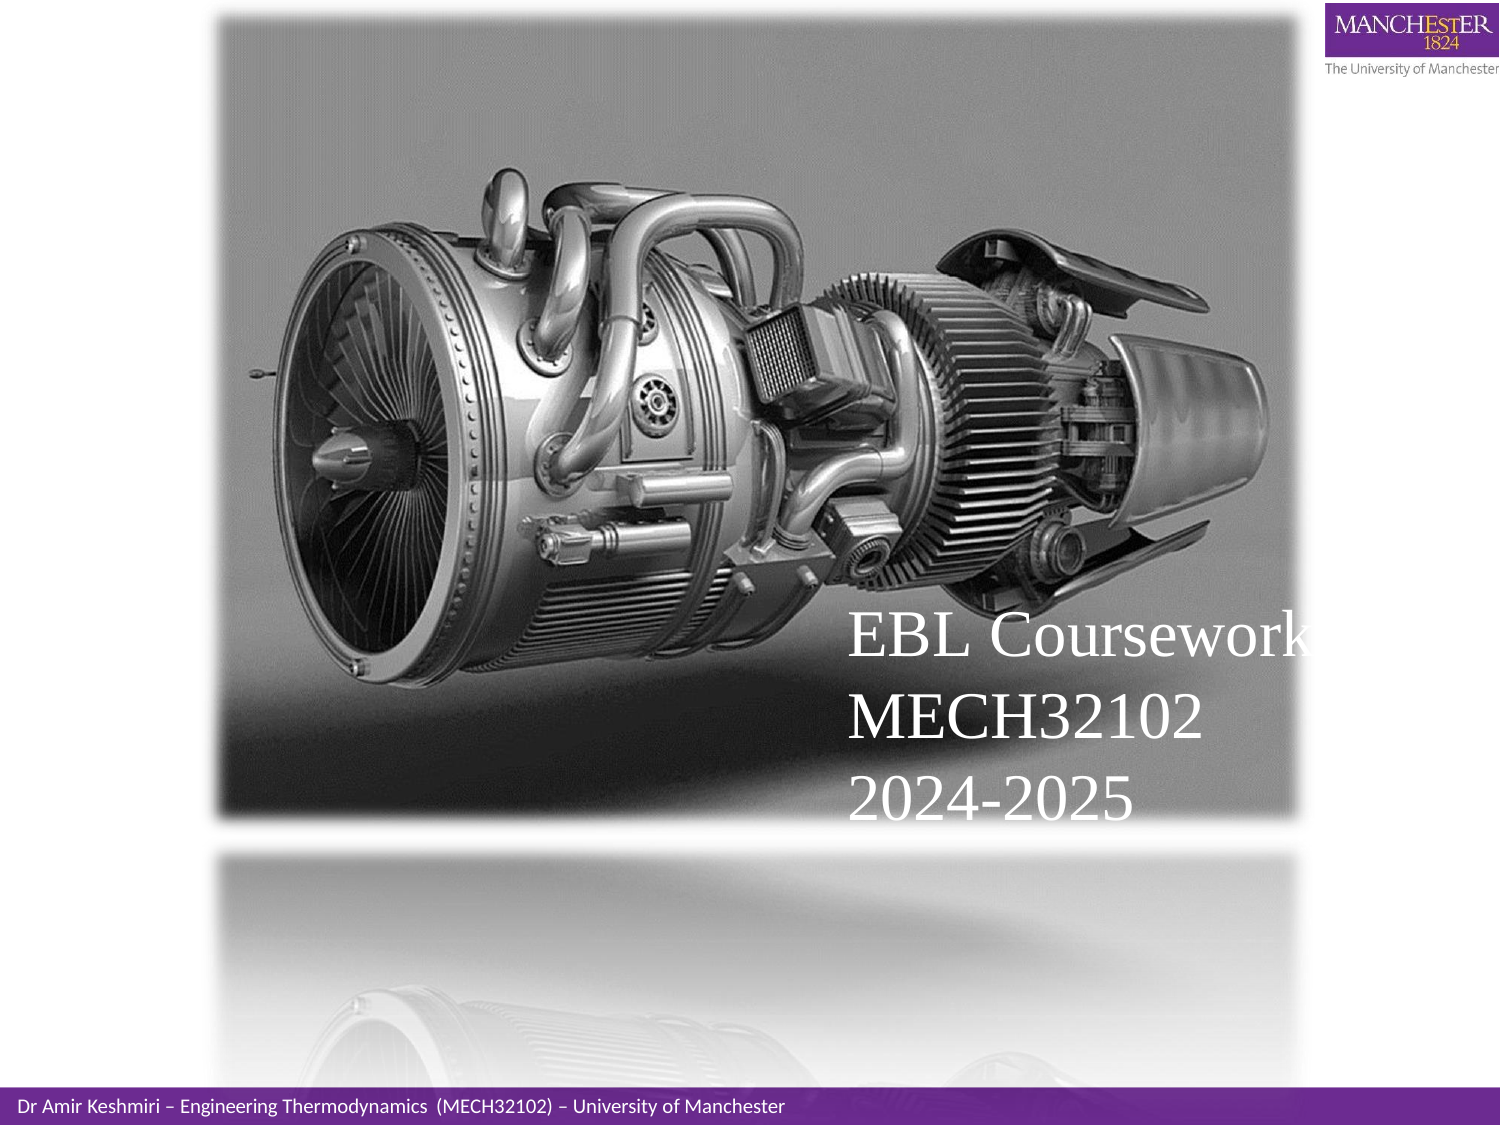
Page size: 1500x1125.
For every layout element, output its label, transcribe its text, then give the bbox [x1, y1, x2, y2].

picture [198, 0, 1317, 1125]
footer Dr Amir Keshmiri – Engineering Thermodynamics (MECH32102) – University of Manchester [15, 1095, 193, 1125]
picture [1325, 3, 1499, 77]
